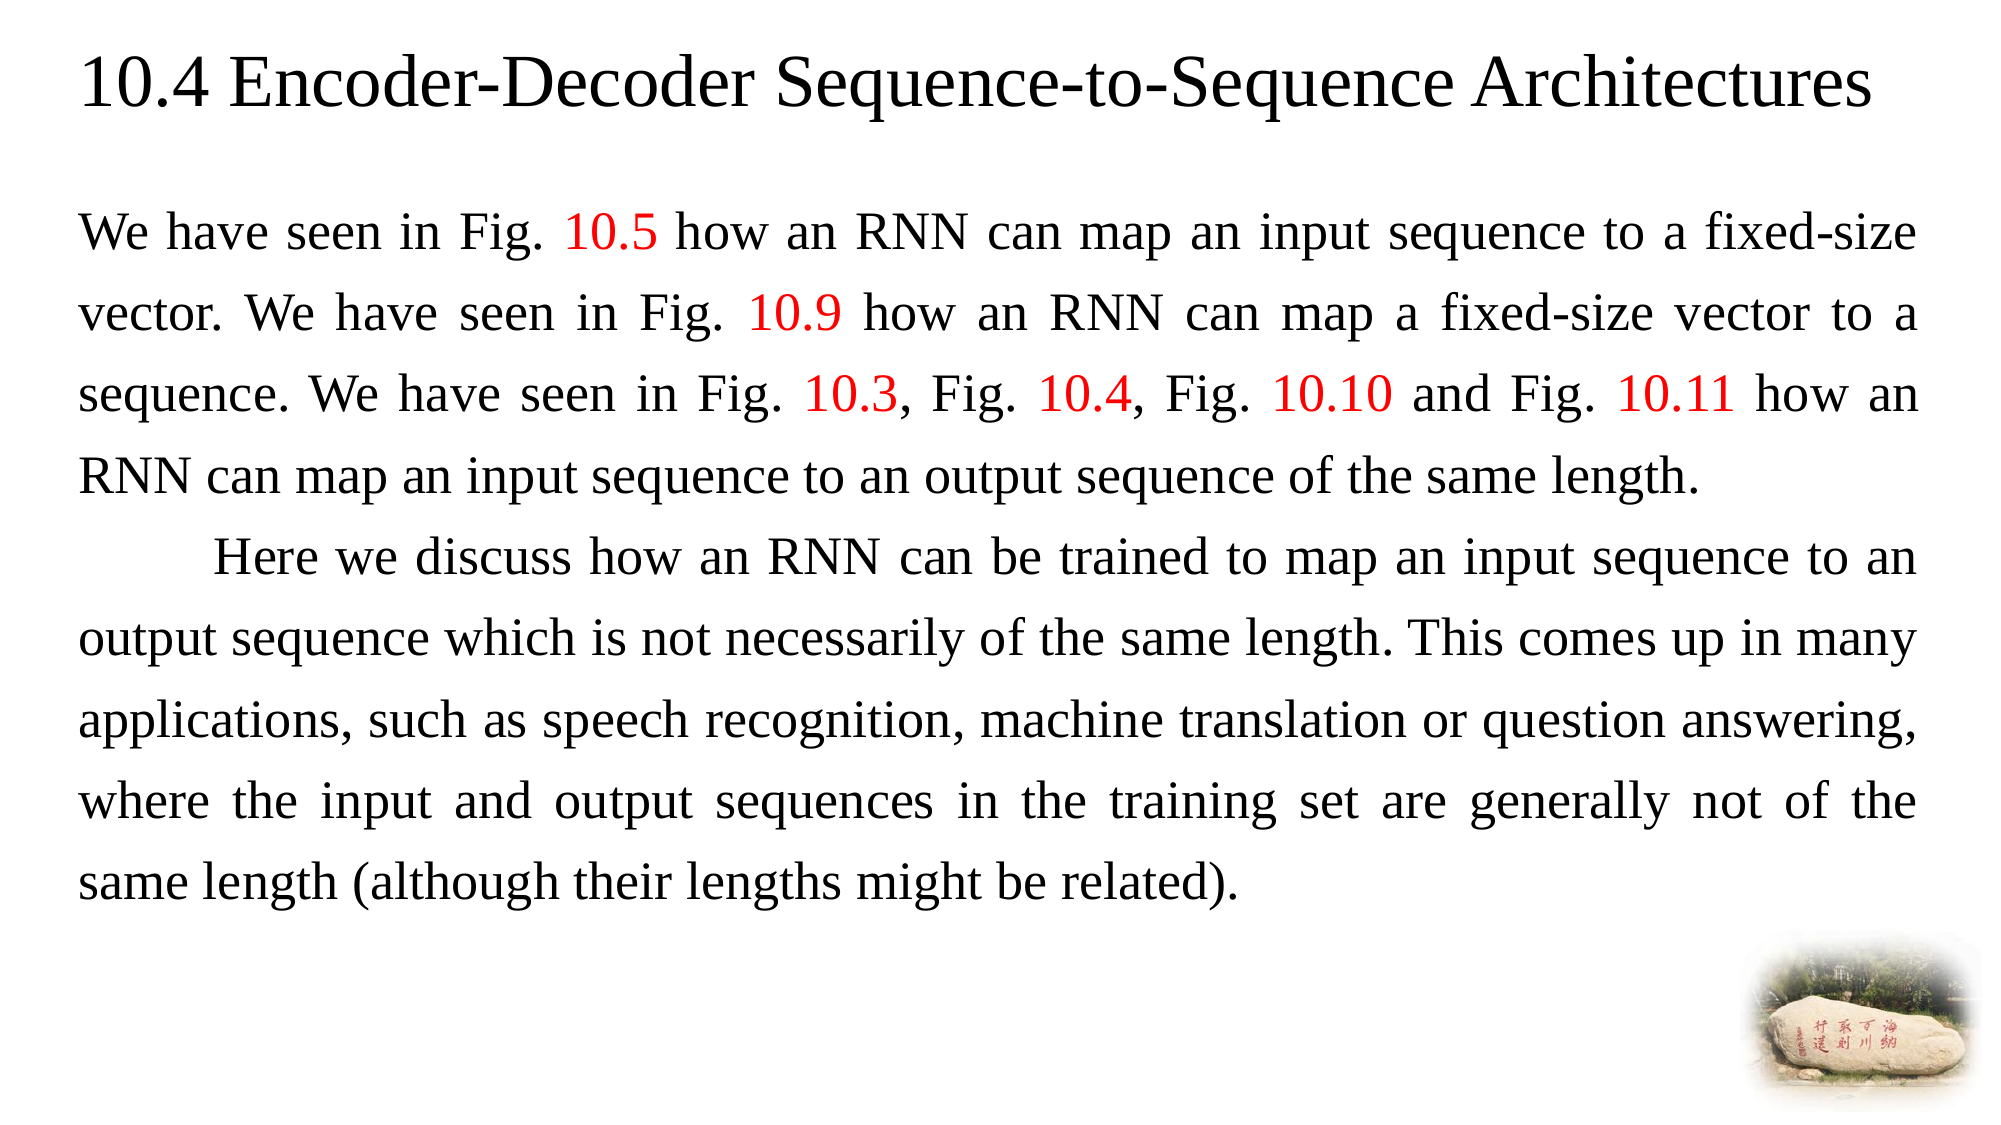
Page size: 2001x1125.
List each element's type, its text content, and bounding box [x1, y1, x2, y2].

list We have seen in Fig. 10.5 how an RNN can map an input sequence to a fixed-size vector. We have seen in Fig. 10.9 how an RNN can map a fixed-size vector to a sequence. We have seen in Fig. 10.3, Fig. 10.4, Fig. 10.10 and Fig. 10.11 how an RNN can map an input sequence to an output sequence of the same length. Here we discuss how an RNN can be trained to map an input sequence to an output sequence which is not necessarily of the same length. This comes up in many applications, such as speech recognition, machine translation or question answering, where the input and output sequences in the training set are generally not of the same length (although their lengths might be related). [63, 171, 1936, 1014]
picture [1740, 927, 1985, 1112]
title 10.4 Encoder-Decoder Sequence-to-Sequence Architectures [63, 21, 1936, 142]
